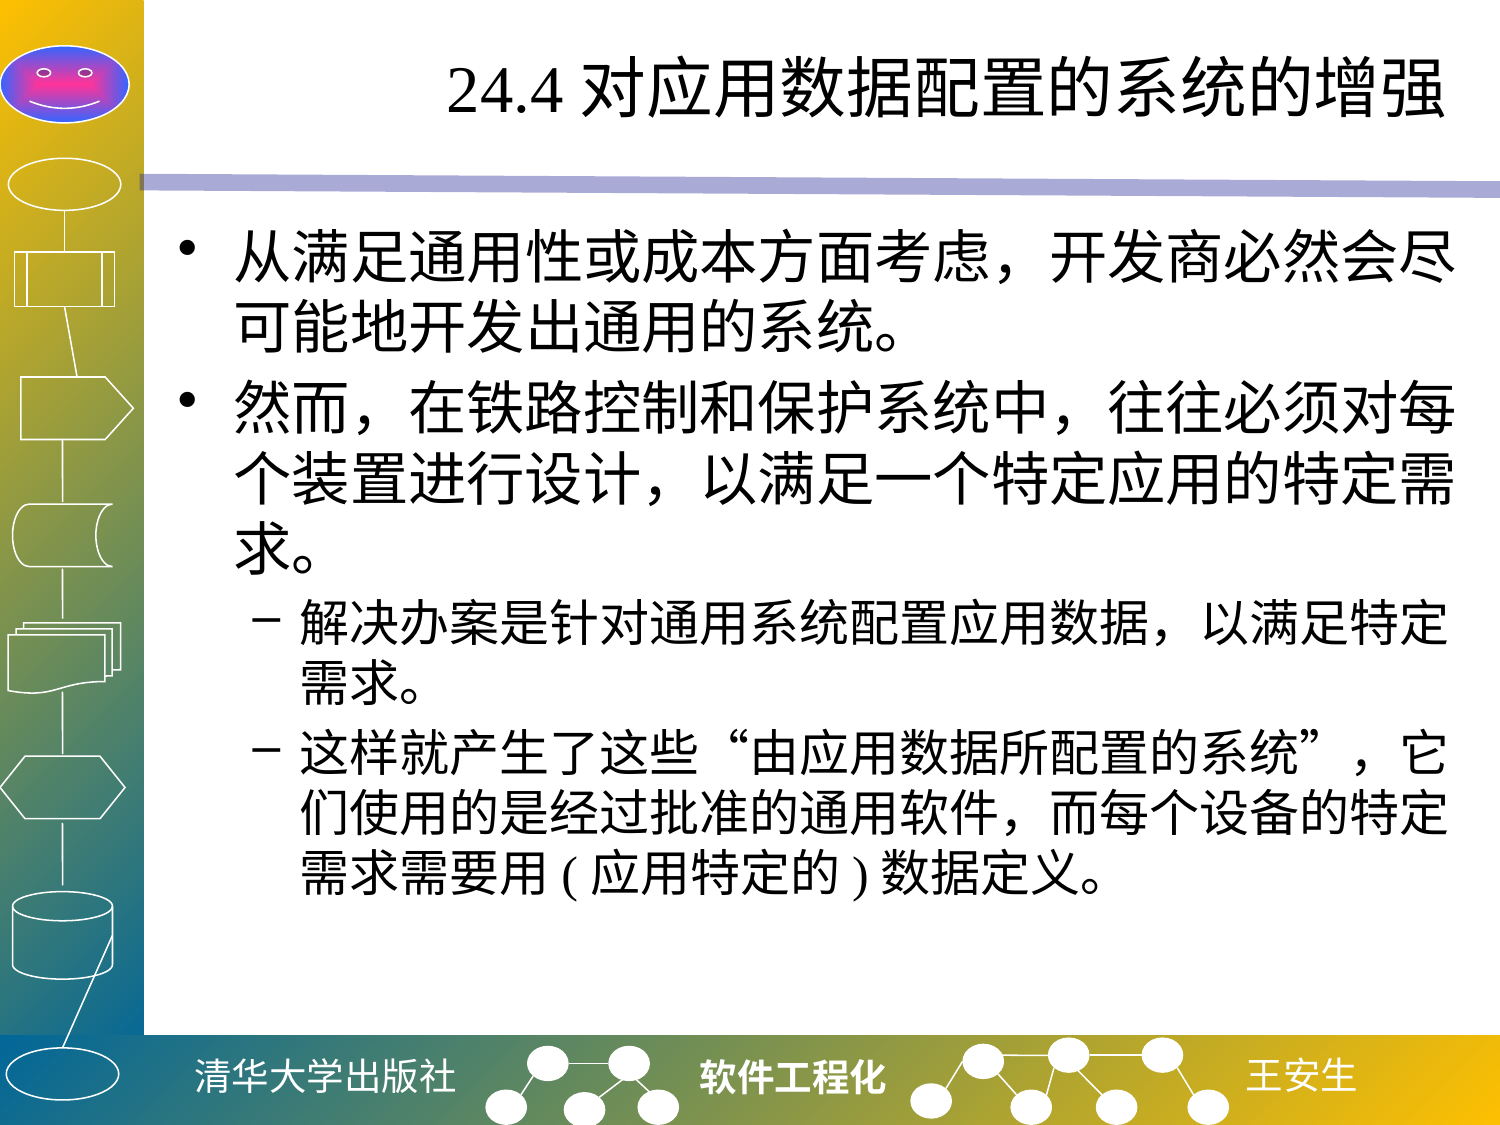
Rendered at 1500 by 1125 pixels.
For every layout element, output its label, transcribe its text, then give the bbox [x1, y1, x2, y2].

list 从满足通用性或成本方面考虑，开发商必然会尽可能地开发出通用的系统。 然而，在铁路控制和保护系统中，往往必须对每个装置进行设计，以满足一个特定应用的特定需求。 解决办案是针对通用系统配置应用数据，以满足特定需求。 这样就产生了这些“由应用数据所配置的系统”，它们使用的是经过批准的通用软件，而每个设备的特定需求需要用(应用特定的)数据定义。 [162, 212, 1476, 1017]
title 24.4对应用数据配置的系统的增强 [187, 24, 1463, 147]
